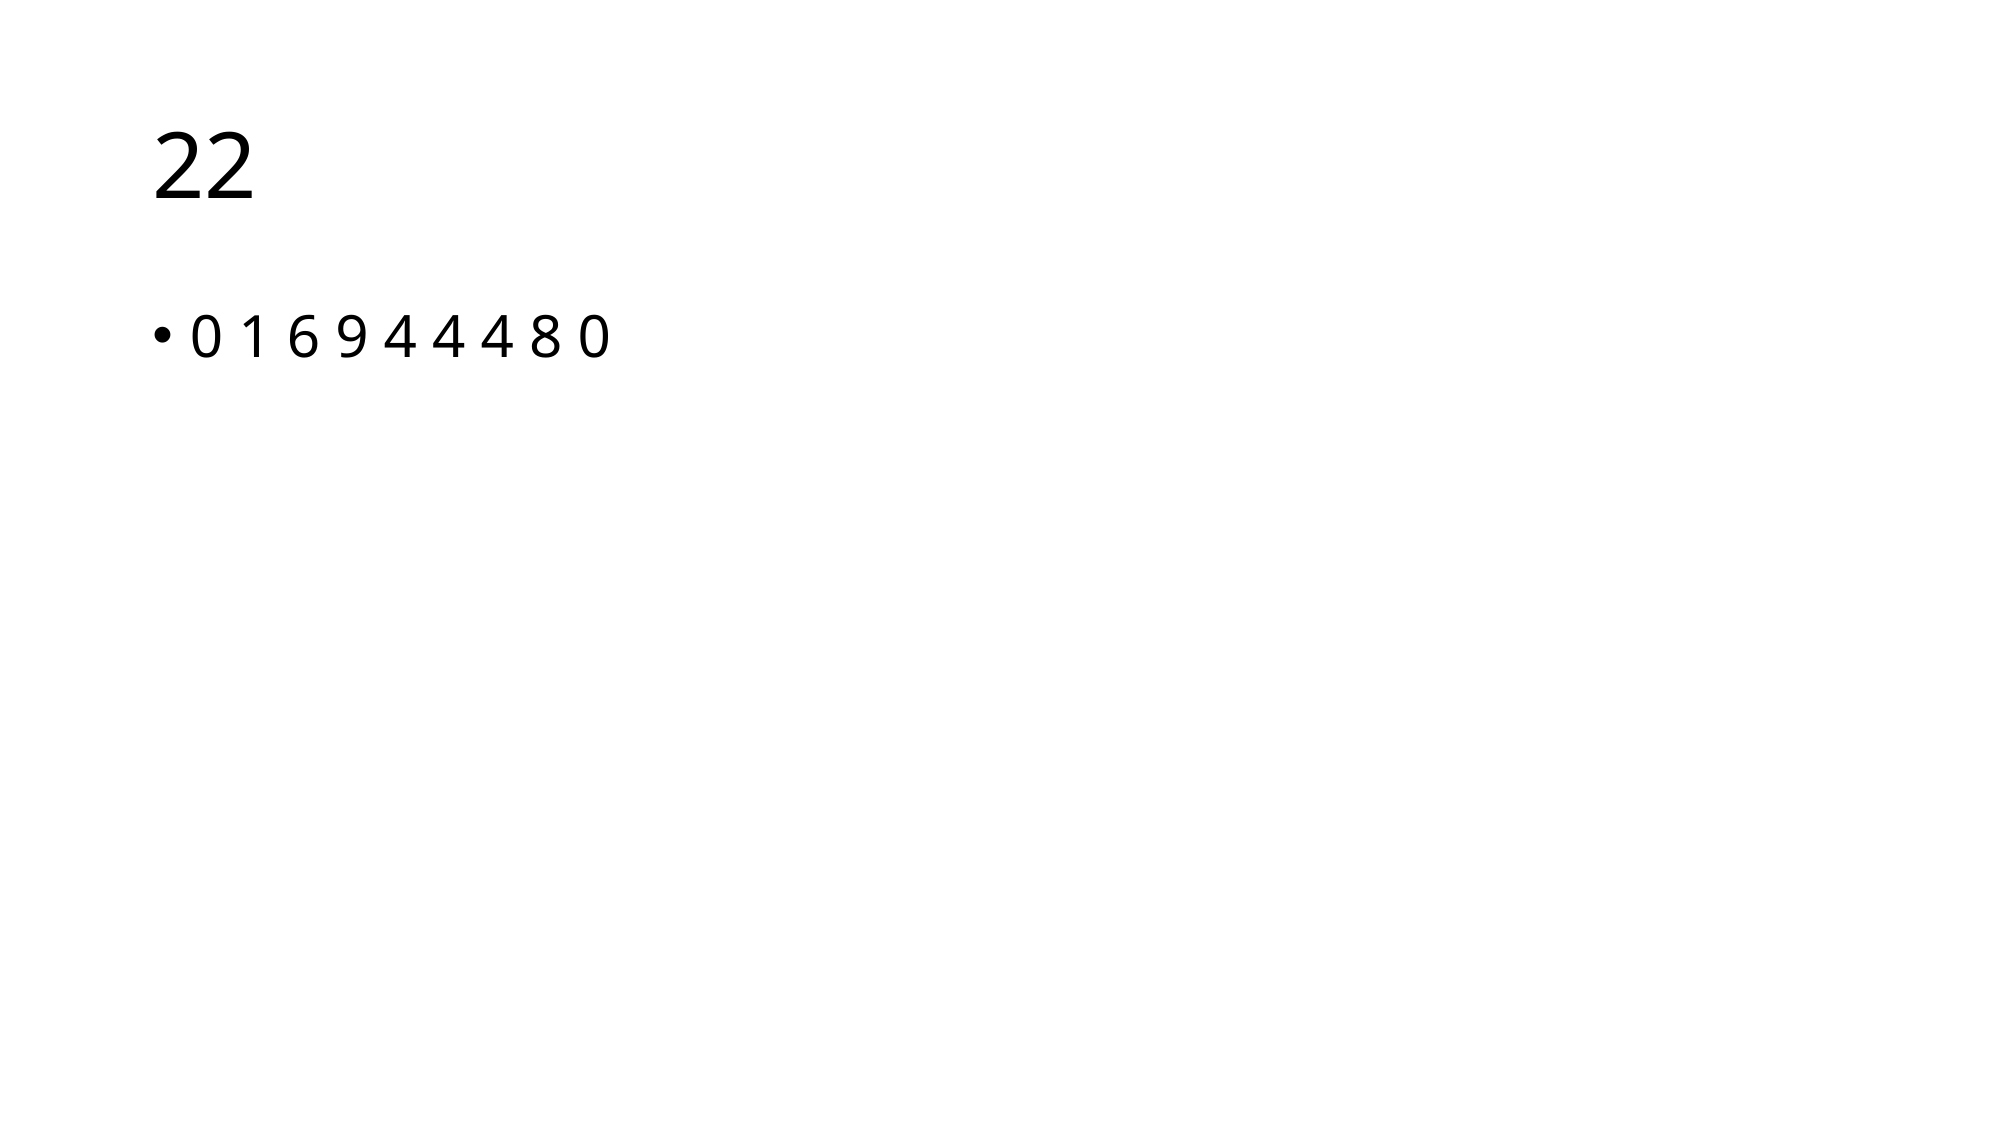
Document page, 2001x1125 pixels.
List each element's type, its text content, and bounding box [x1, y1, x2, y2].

title 22 [137, 59, 1863, 278]
list 0 1 6 9 4 4 4 8 0 [137, 299, 1863, 1014]
